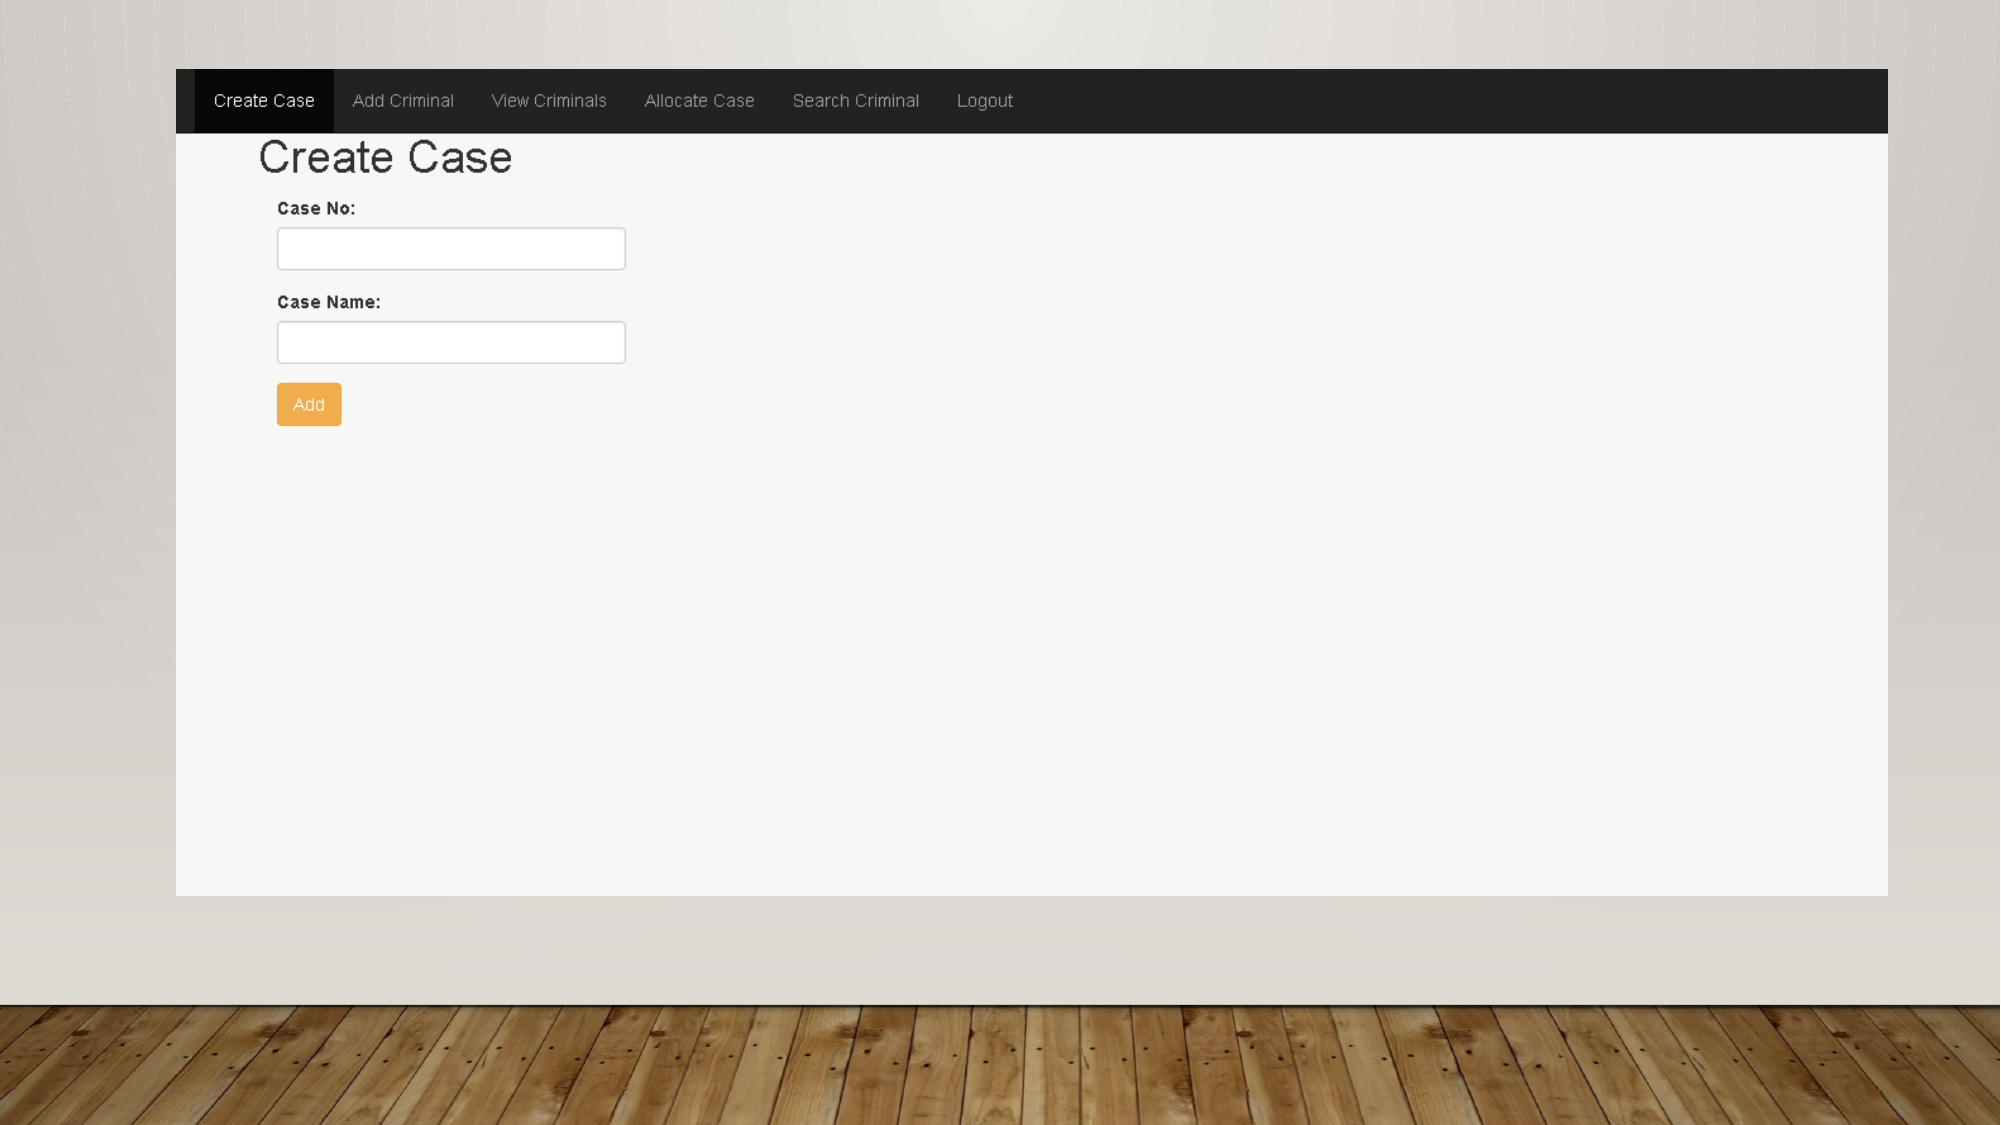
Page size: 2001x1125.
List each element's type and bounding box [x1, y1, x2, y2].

list [176, 69, 1888, 896]
picture [0, 1005, 2000, 1125]
